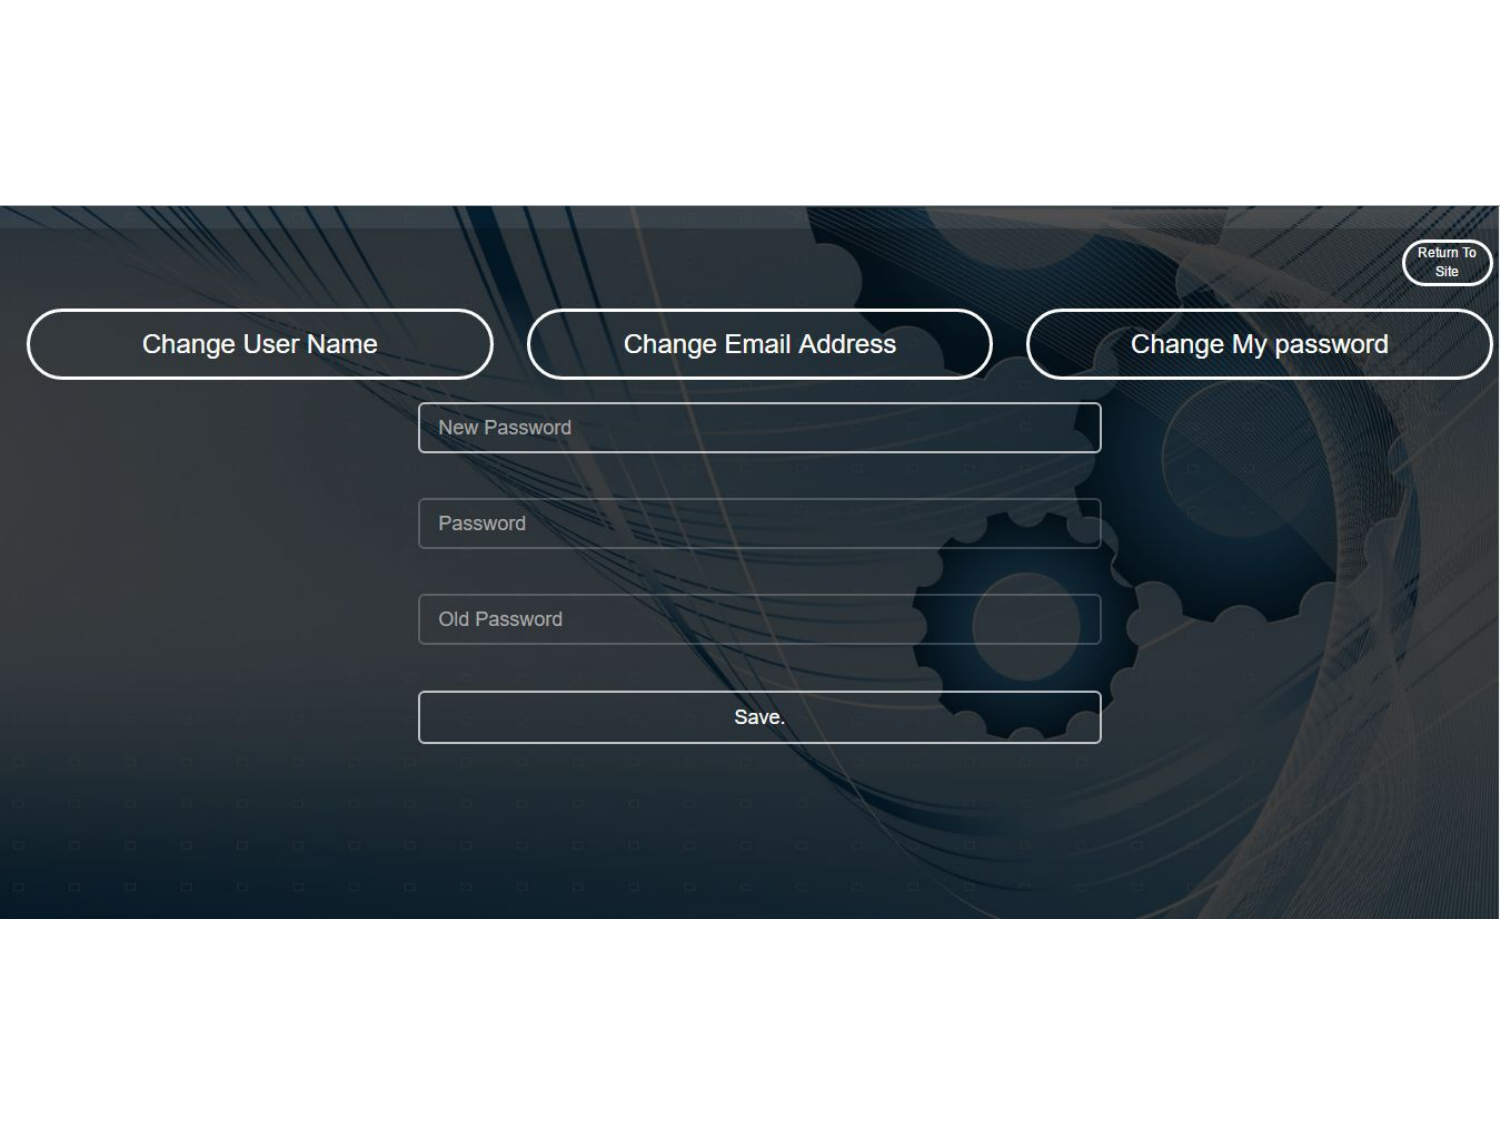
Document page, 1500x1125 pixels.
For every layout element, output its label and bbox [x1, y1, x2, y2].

picture [0, 205, 1500, 919]
